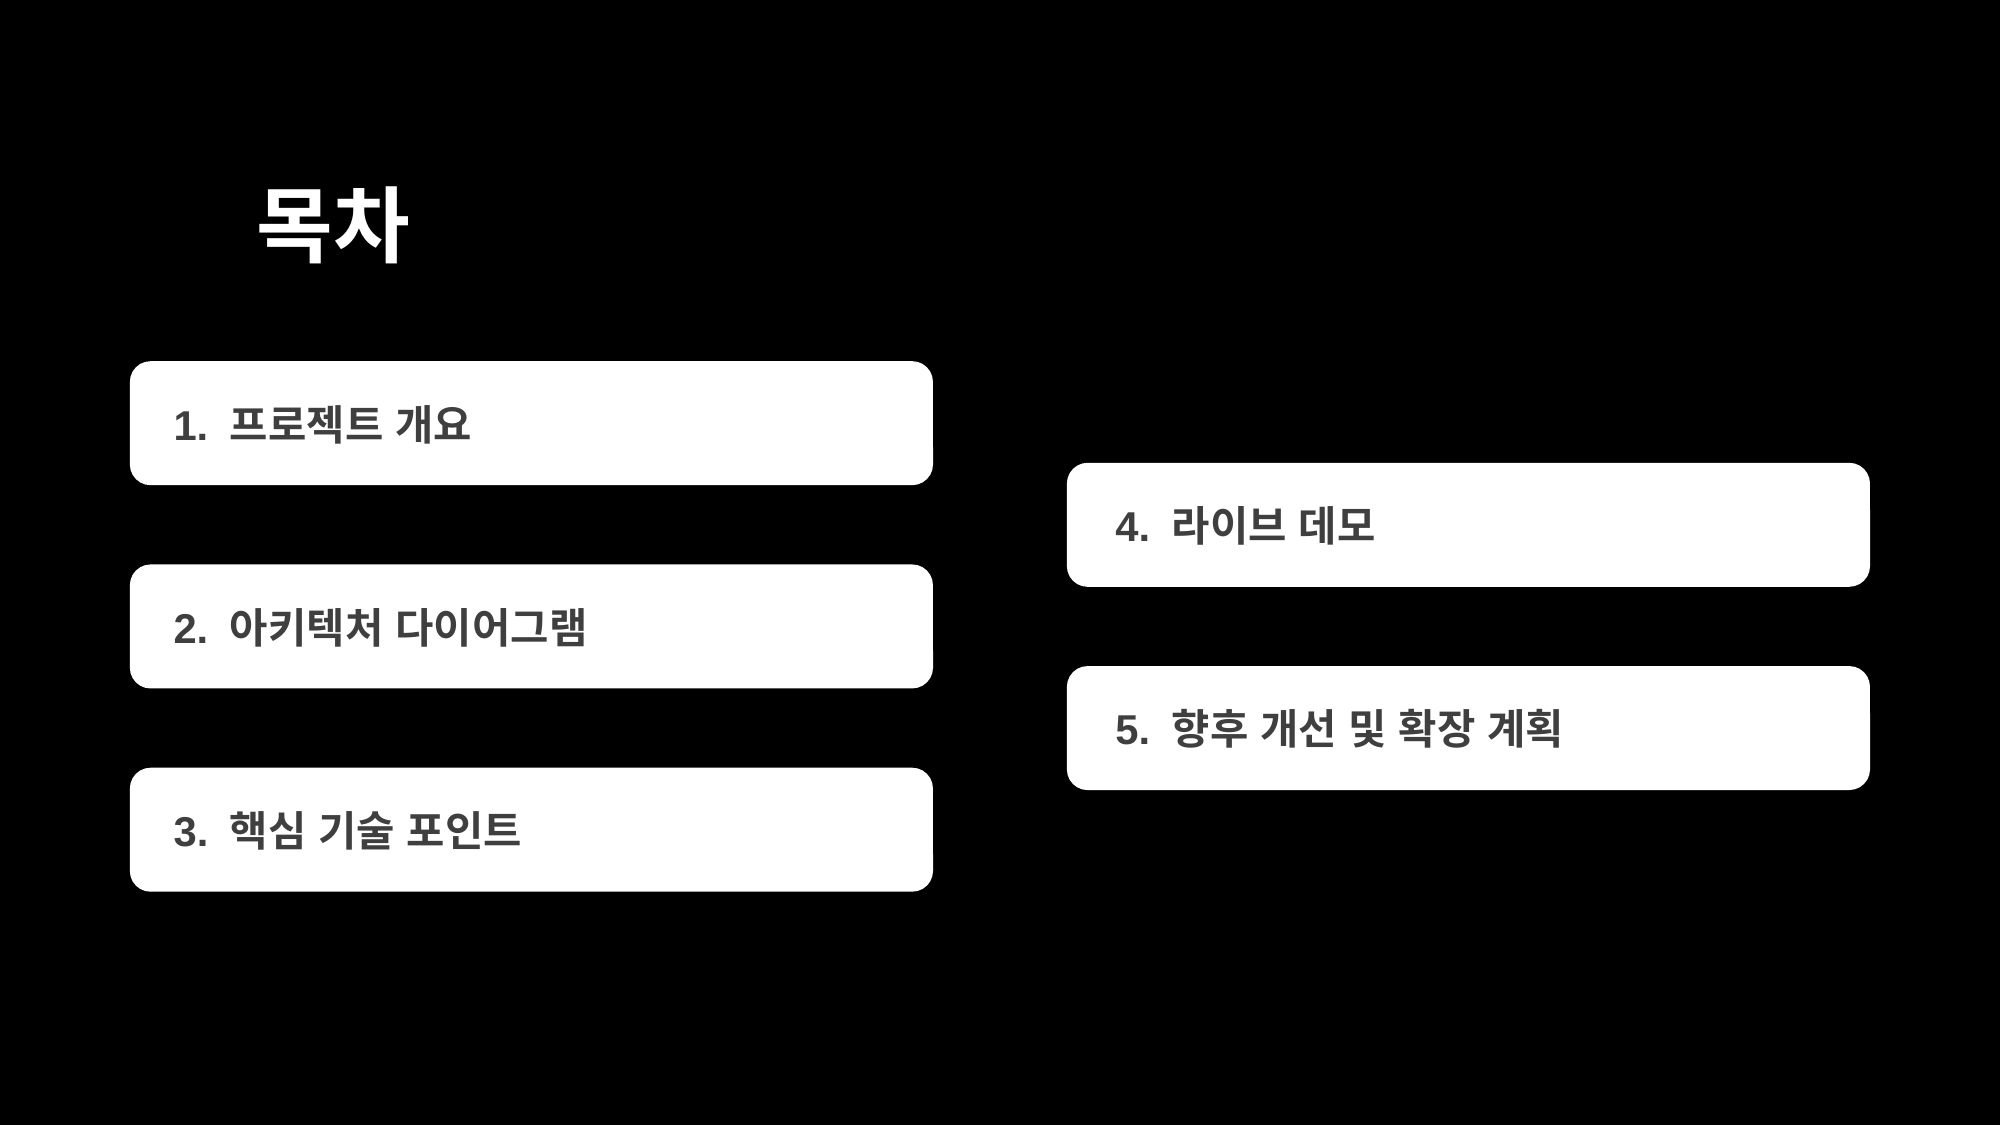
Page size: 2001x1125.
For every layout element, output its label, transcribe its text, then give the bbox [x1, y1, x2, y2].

text_box 5. 향후 개선 및 확장 계획 [1100, 695, 1854, 761]
text_box 🗂️목차 [129, 165, 958, 281]
text_box 2. 아키텍처 다이어그램 [158, 593, 866, 659]
text_box [1066, 666, 1871, 791]
text_box [129, 361, 934, 486]
text_box [1066, 462, 1871, 587]
text_box 4. 라이브 데모 [1100, 492, 1652, 558]
text_box 1. 프로젝트 개요 [158, 390, 701, 456]
text_box [129, 767, 934, 892]
text_box 3. 핵심 기술 포인트 [158, 797, 709, 863]
text_box [129, 564, 934, 689]
